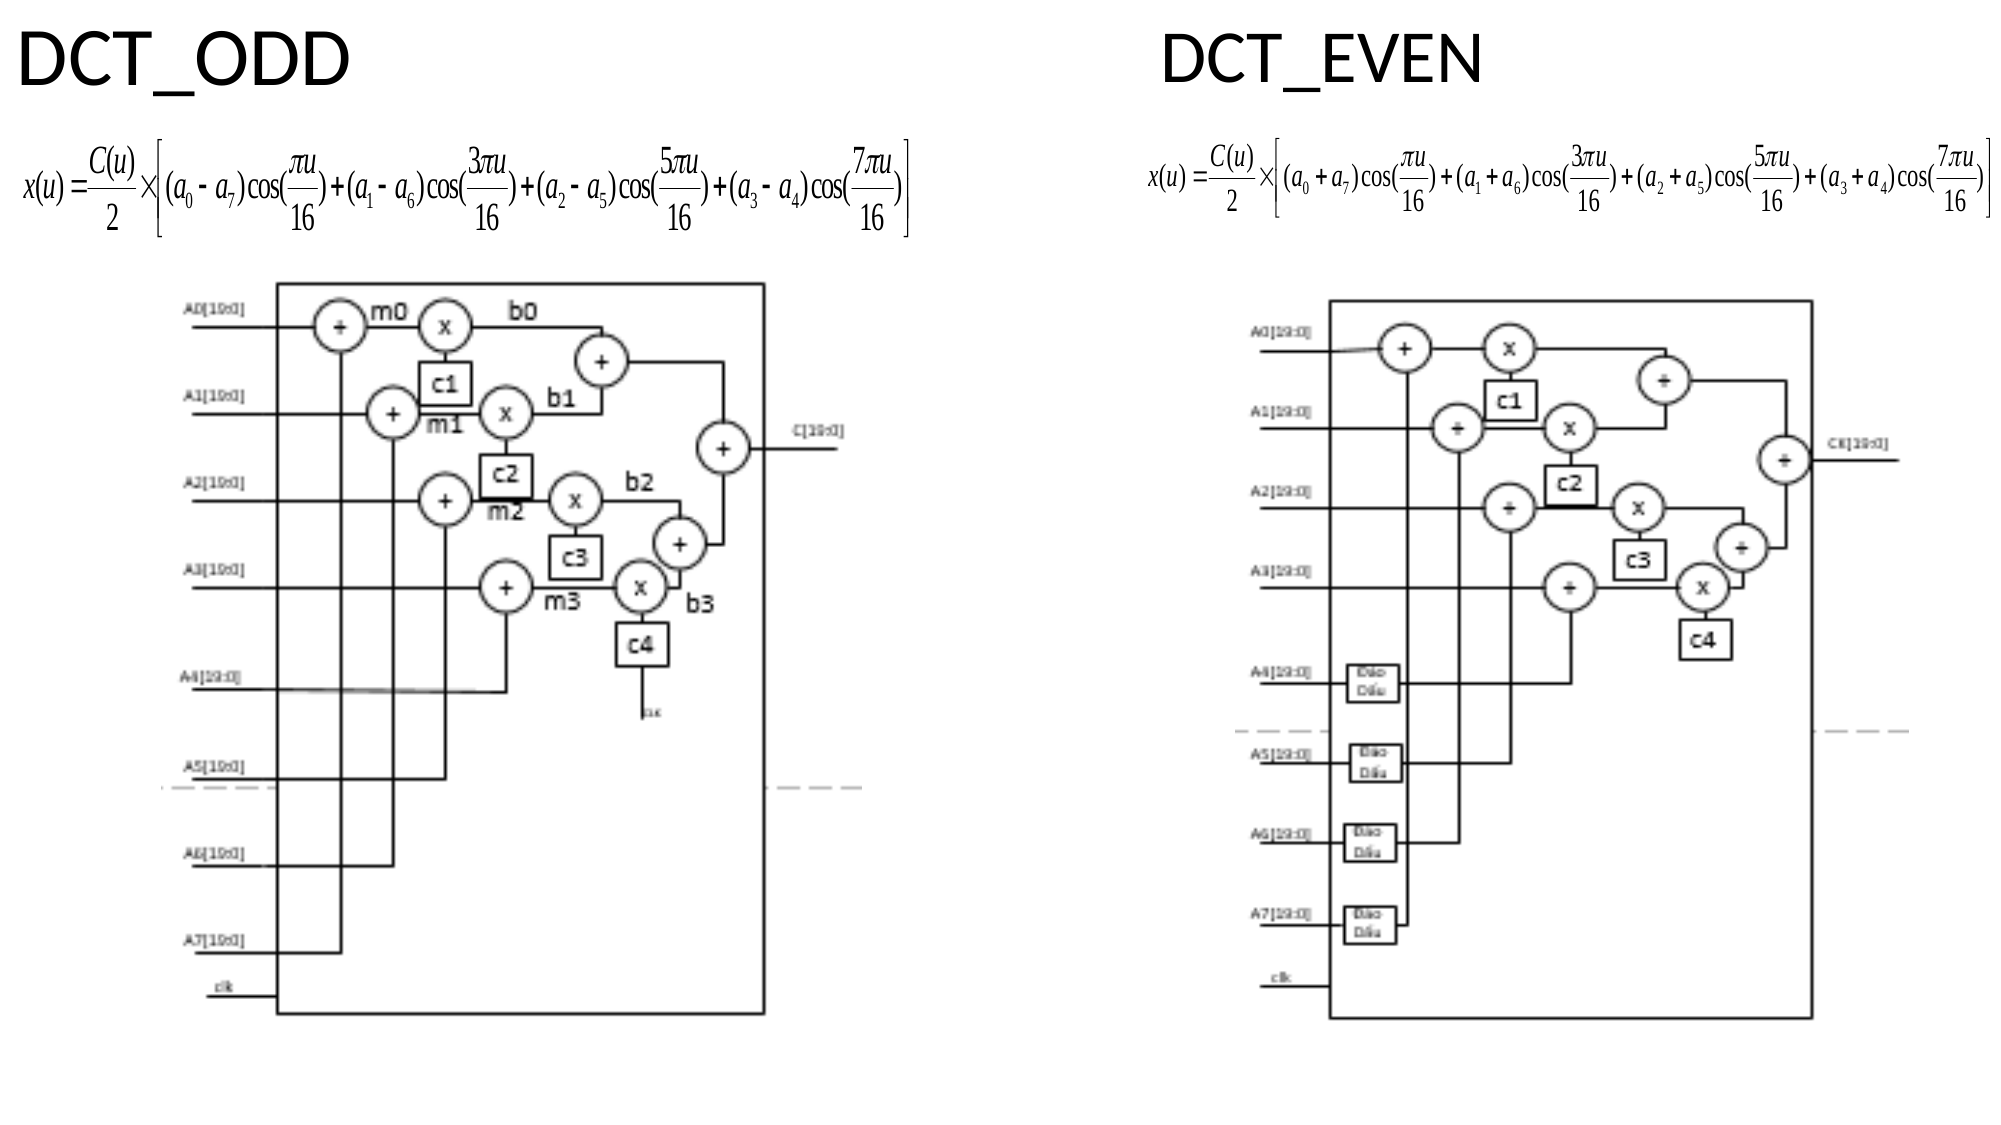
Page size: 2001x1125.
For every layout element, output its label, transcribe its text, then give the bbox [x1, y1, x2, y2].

text_box DCT_ODD [2, 0, 368, 110]
text_box DCT_EVEN [1145, 0, 1500, 105]
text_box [19, 132, 917, 246]
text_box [1143, 132, 2000, 225]
picture [1235, 266, 1908, 1055]
picture [161, 266, 862, 1080]
